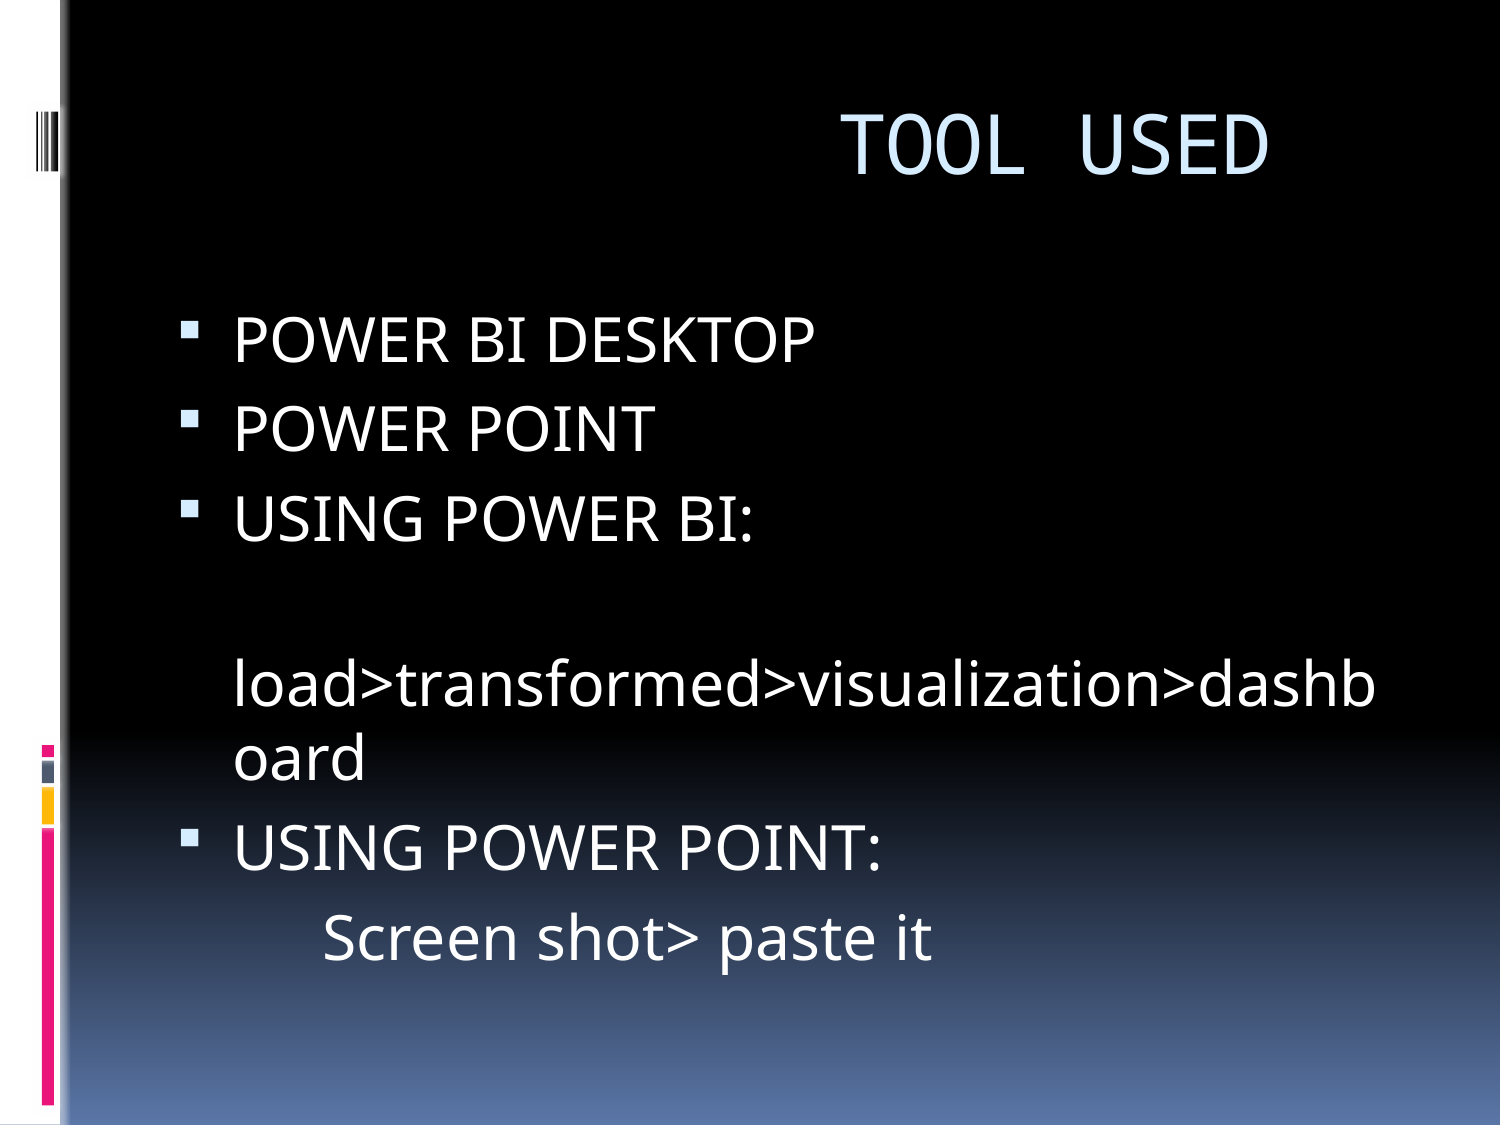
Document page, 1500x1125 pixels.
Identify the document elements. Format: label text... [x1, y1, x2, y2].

list POWER BI DESKTOP POWER POINT USING POWER BI: load>transformed>visualization>dashboard USING POWER POINT: Screen shot> paste it [150, 292, 1425, 1043]
title TOOL USED [150, 83, 1425, 234]
